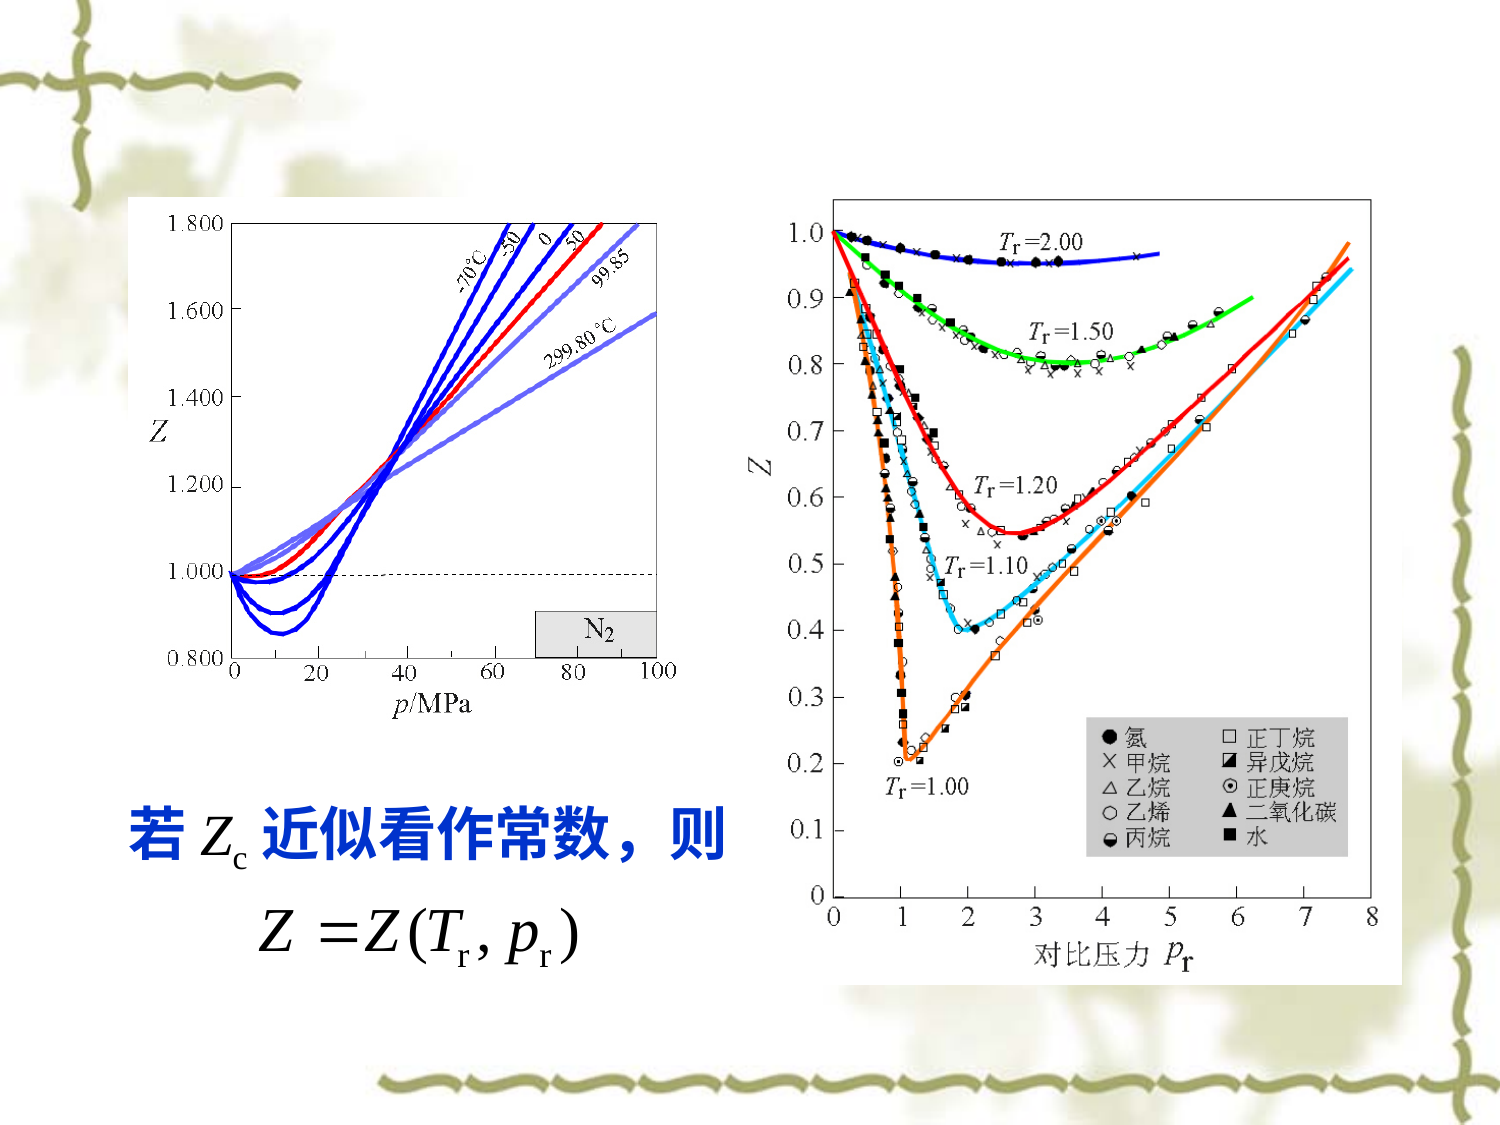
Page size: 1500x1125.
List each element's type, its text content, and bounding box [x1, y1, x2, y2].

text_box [247, 888, 595, 983]
picture [0, 0, 1500, 1125]
text_box 若Zc近似看作常数，则 [113, 789, 727, 884]
